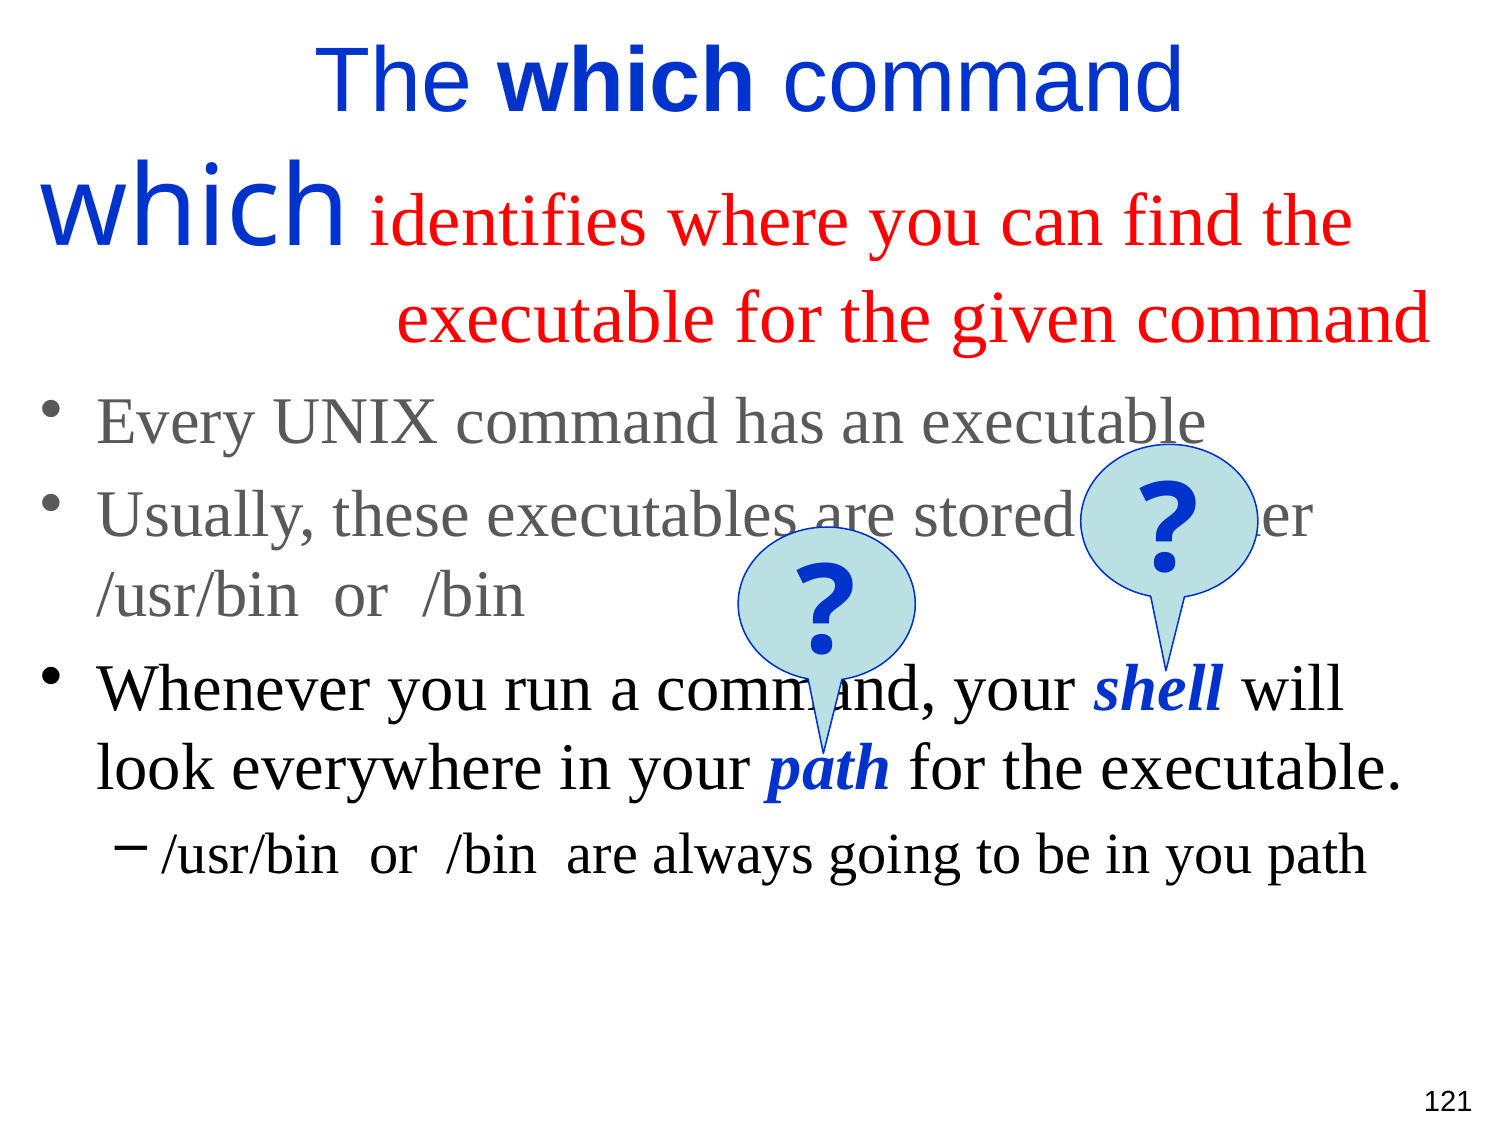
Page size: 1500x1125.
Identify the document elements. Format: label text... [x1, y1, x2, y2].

list which identifies where you can find the executable for the given command Every UNIX command has an executable Usually, these executables are stored in either /usr/bin or /bin Whenever you run a command, your shell will look everywhere in your path for the executable. /usr/bin or /bin are always going to be in you path [24, 124, 1463, 1125]
text_box The which command [74, 0, 1425, 150]
text_box ? [738, 527, 916, 754]
text_box ? [1080, 444, 1258, 671]
text_box 121 [1399, 1074, 1488, 1125]
